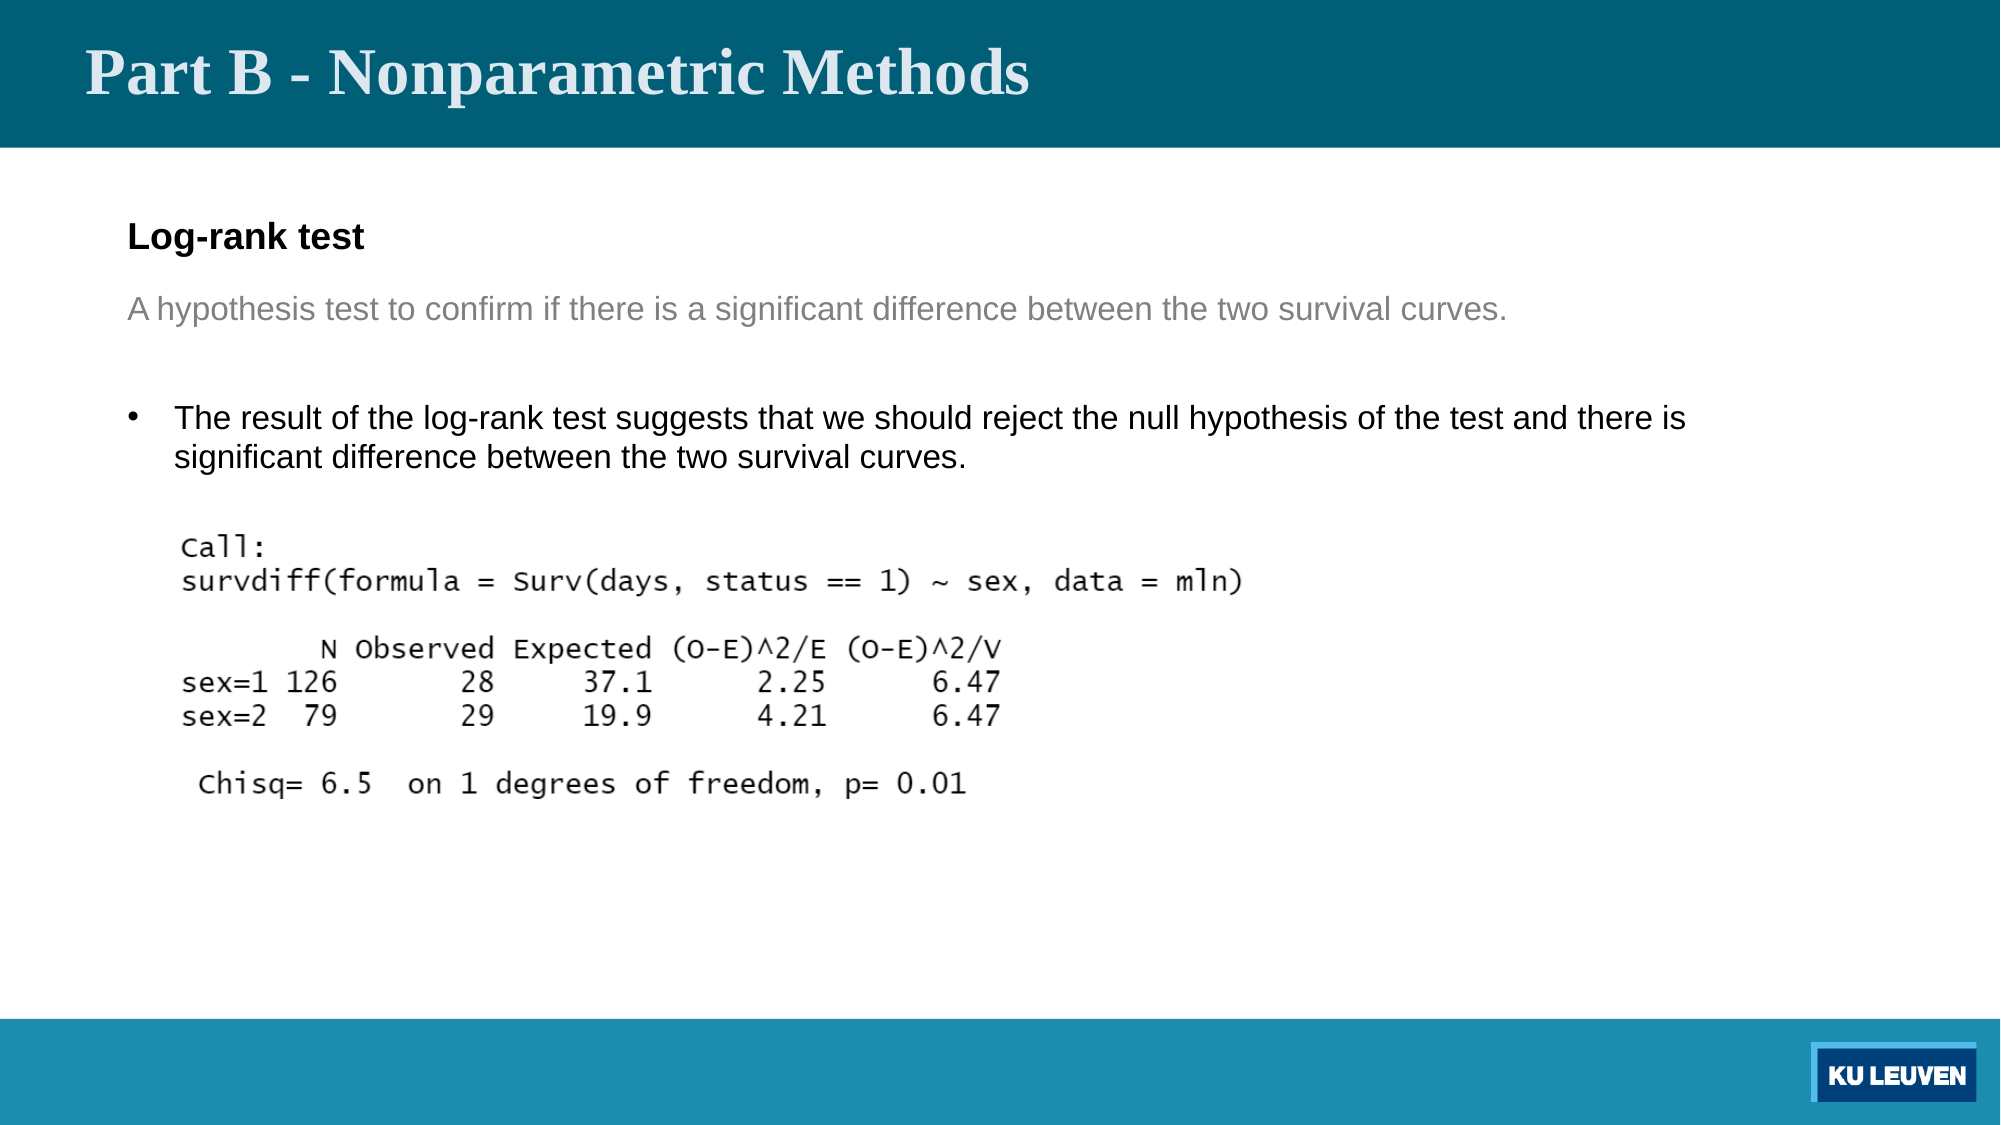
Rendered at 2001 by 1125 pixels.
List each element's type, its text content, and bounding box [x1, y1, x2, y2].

picture [174, 532, 1250, 799]
text_box The result of the log-rank test suggests that we should reject the null hypothesis of the test and there is significant difference between the two survival curves. [112, 388, 1763, 483]
picture [1811, 1042, 1977, 1102]
text_box A hypothesis test to confirm if there is a significant difference between the two survival curves. [112, 279, 1813, 335]
text_box [0, 0, 2000, 148]
title Part B - Nonparametric Methods [28, 25, 1088, 216]
text_box Log-rank test [112, 204, 738, 264]
